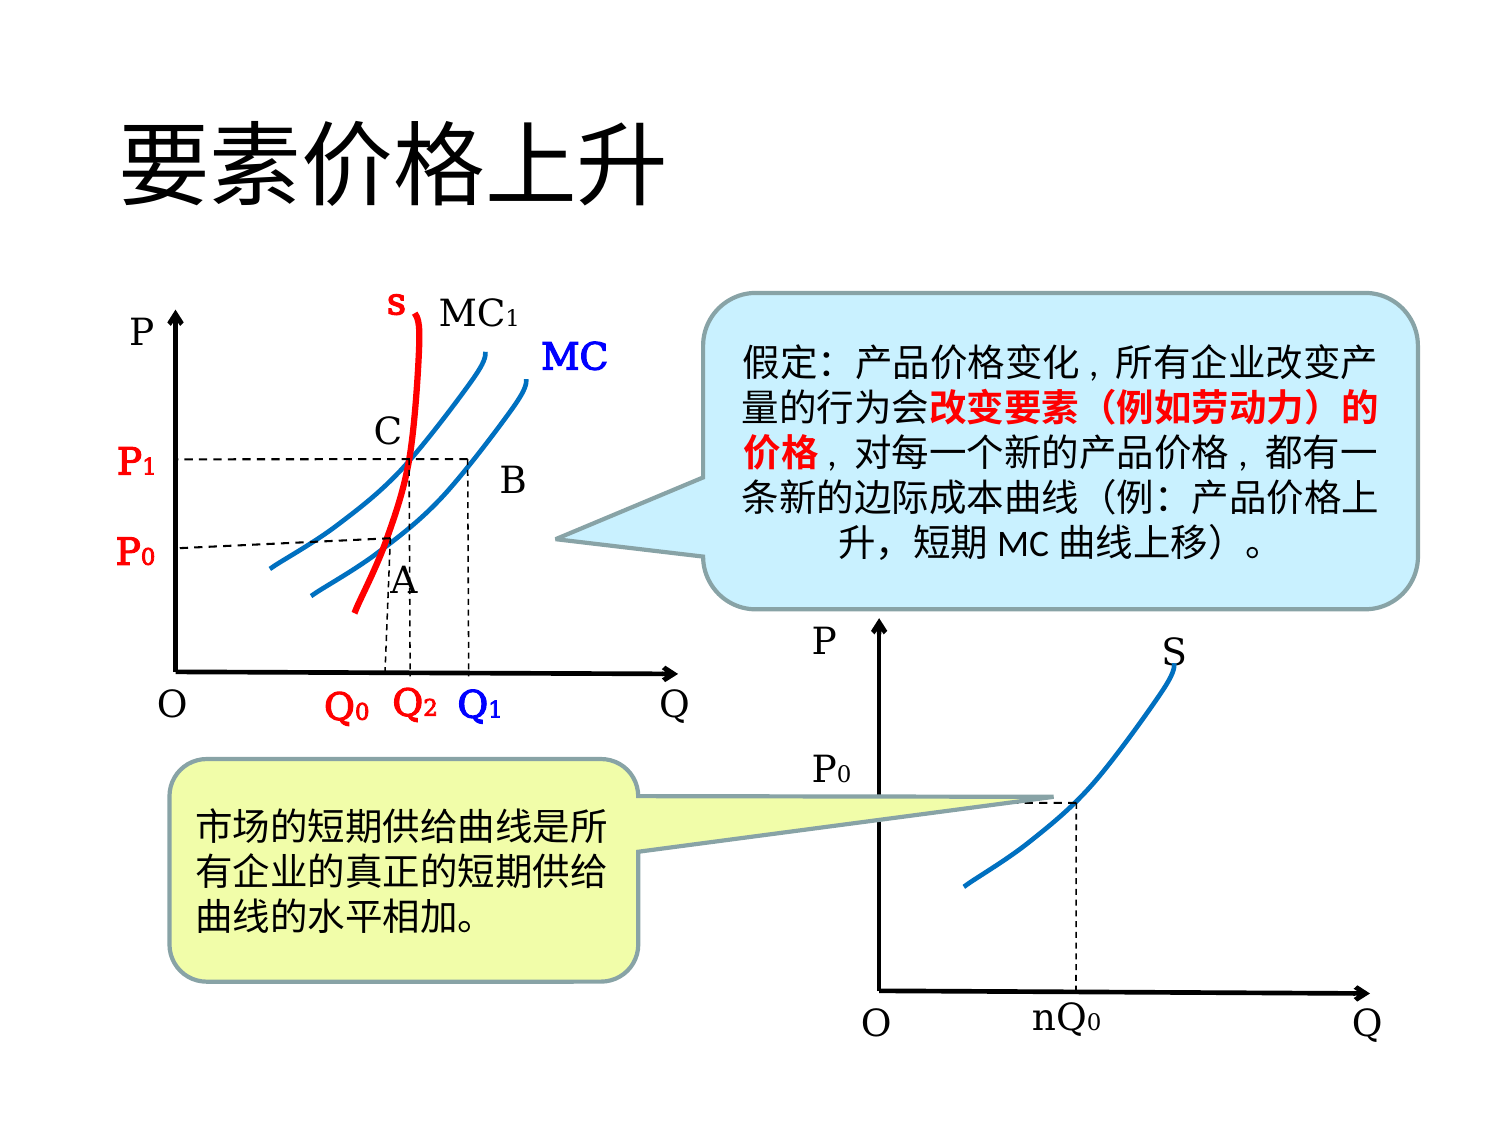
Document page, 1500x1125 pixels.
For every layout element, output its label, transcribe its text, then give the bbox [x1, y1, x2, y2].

text_box O [142, 672, 201, 733]
text_box Q2 [377, 674, 442, 731]
text_box Q [644, 672, 703, 733]
text_box Q0 [309, 674, 426, 735]
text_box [796, 609, 1395, 1055]
text_box P1 [102, 429, 184, 490]
text_box P0 [100, 519, 194, 580]
text_box C [358, 399, 401, 460]
title 要素价格上升 [103, 59, 1397, 278]
text_box s [372, 269, 431, 330]
text_box [388, 379, 526, 543]
text_box [354, 330, 420, 614]
text_box MC1 [423, 281, 584, 341]
text_box A [375, 548, 418, 609]
text_box P [114, 301, 165, 361]
text_box B [484, 449, 577, 509]
text_box [384, 539, 390, 548]
text_box Q1 [442, 674, 567, 733]
text_box 市场的短期供给曲线是所有企业的真正的短期供给曲线的水平相加。 [169, 759, 796, 982]
text_box MC [526, 324, 652, 385]
text_box 假定：产品价格变化, 所有企业改变产量的行为会改变要素（例如劳动力）的价格, 对每一个新的产品价格, 都有一条新的边际成本曲线（例：产品价格上升，短期MC曲线上移）。 [555, 292, 1418, 610]
text_box [410, 351, 486, 459]
text_box [311, 540, 369, 597]
text_box [269, 460, 385, 569]
